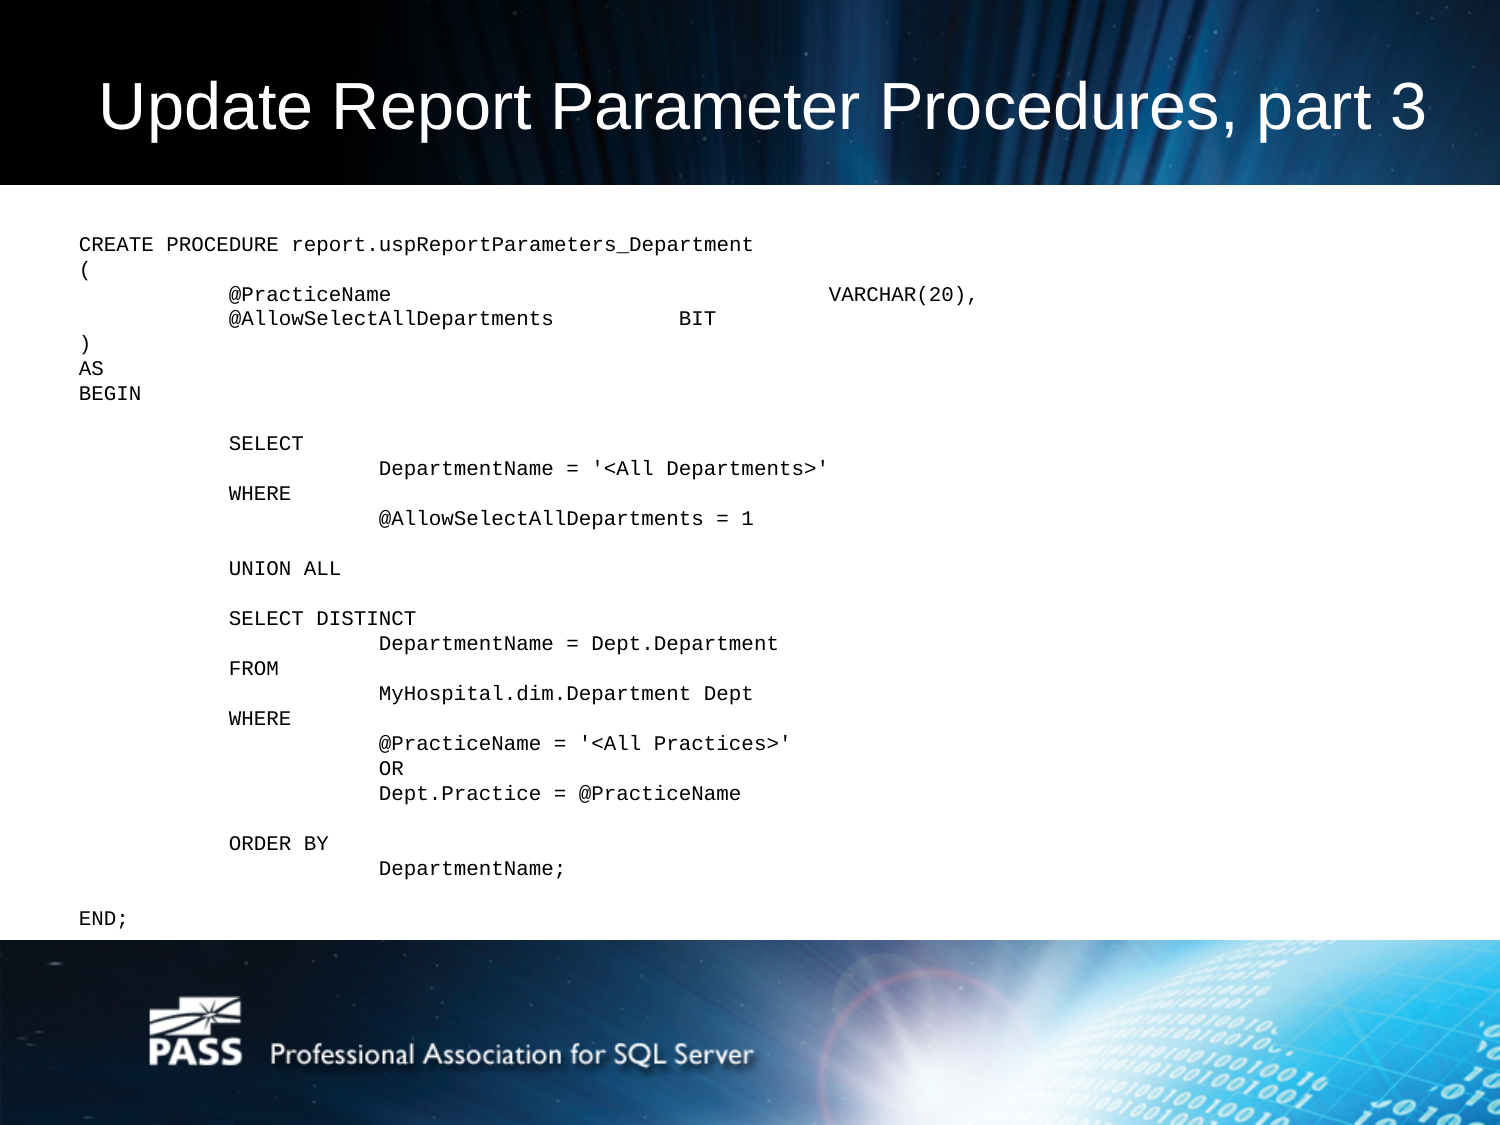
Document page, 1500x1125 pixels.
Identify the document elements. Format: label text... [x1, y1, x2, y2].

picture [0, 940, 1500, 1125]
title Update Report Parameter Procedures, part 3 [84, 9, 1482, 197]
picture [0, 0, 1500, 185]
list CREATE PROCEDURE report.uspReportParameters_Department ( @PracticeName VARCHAR(20), @AllowSelectAllDepartments BIT ) AS BEGIN SELECT DepartmentName = '<All Departments>' WHERE @AllowSelectAllDepartments = 1 UNION ALL SELECT DISTINCT DepartmentName = Dept.Department FROM MyHospital.dim.Department Dept WHERE @PracticeName = '<All Practices>' OR Dept.Practice = @PracticeName ORDER BY DepartmentName; END; [64, 222, 1482, 944]
